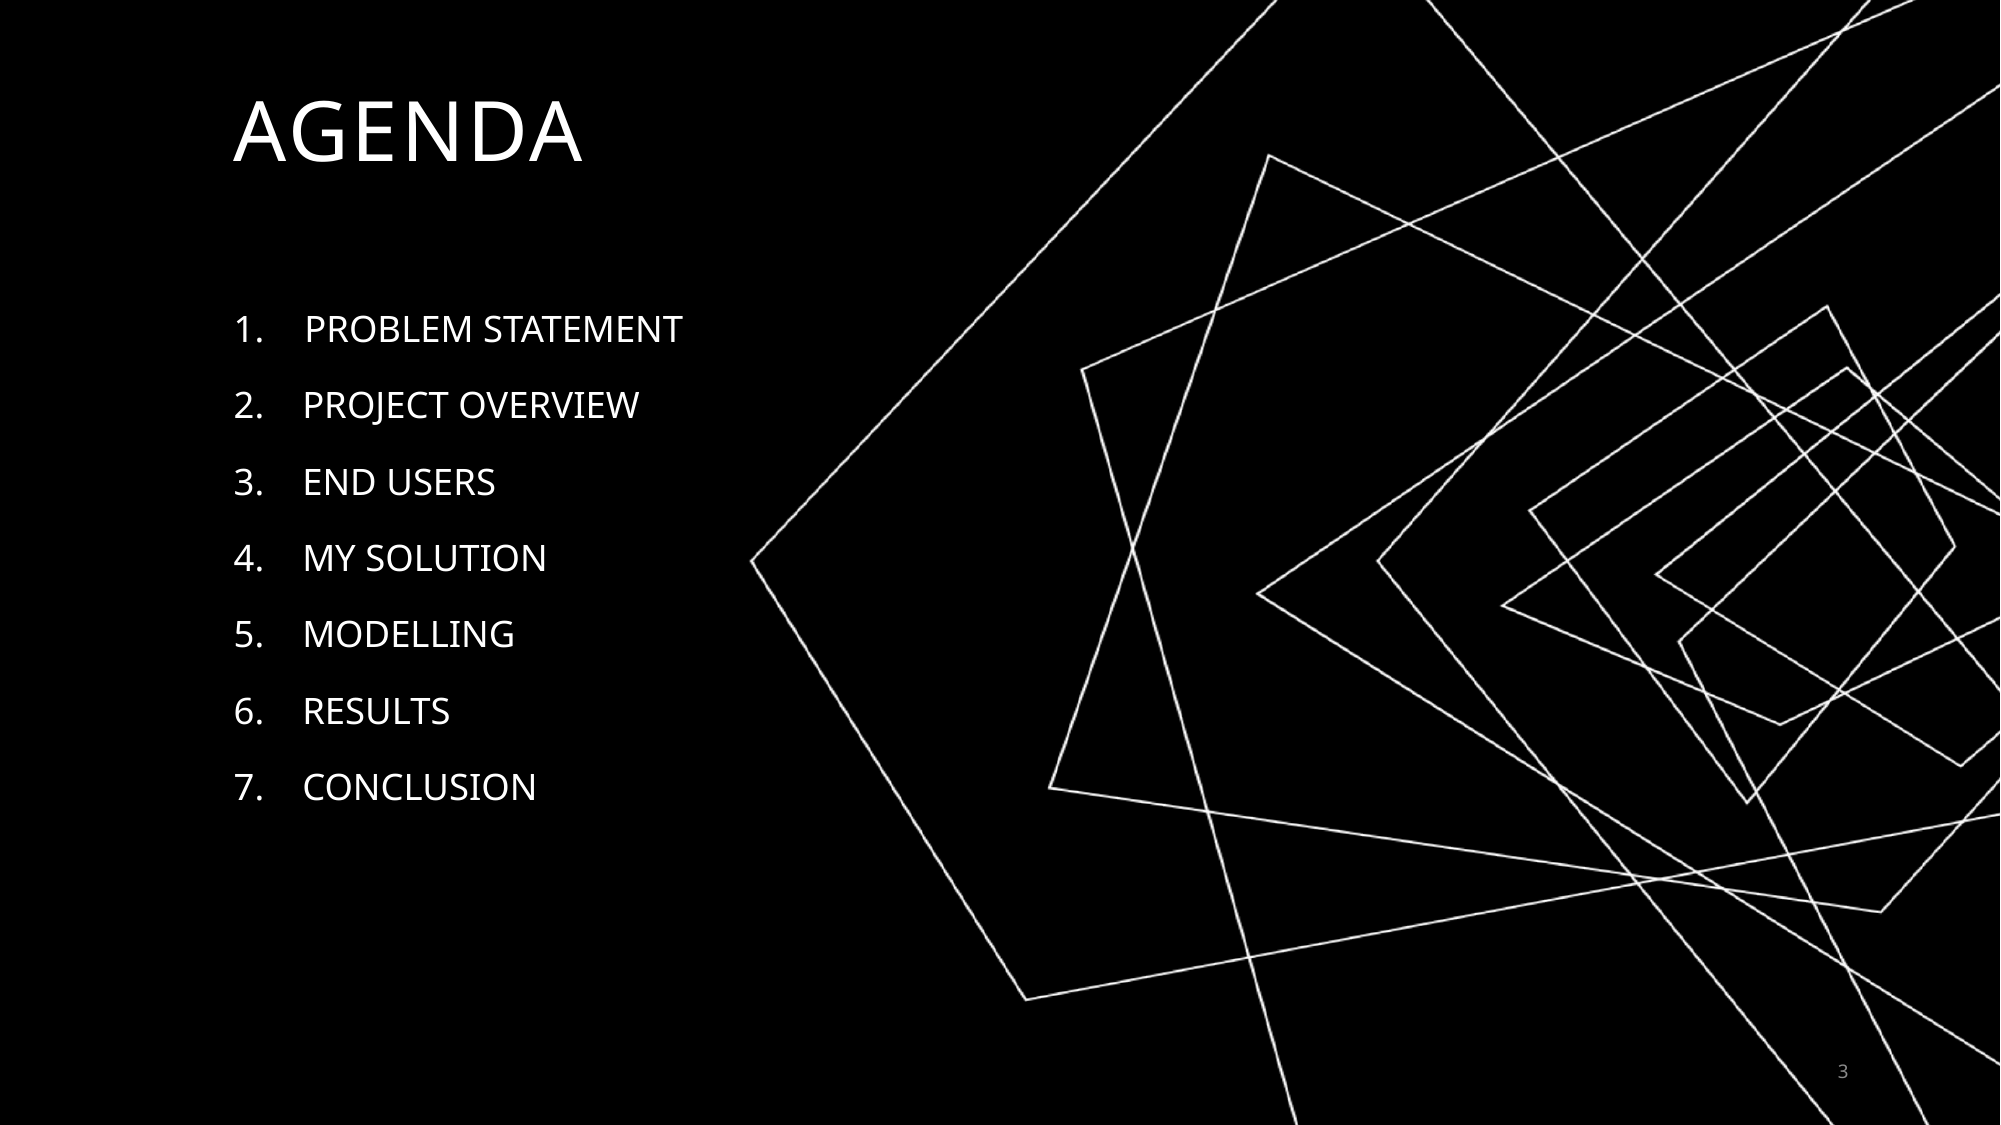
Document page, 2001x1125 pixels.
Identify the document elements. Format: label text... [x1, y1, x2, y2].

picture [693, 0, 2000, 1125]
list PROBLEM STATEMENT 2. PROJECT OVERVIEW 3. END USERS 4. MY SOLUTION 5. MODELLING 6. RESULTS 7. CONCLUSION [218, 280, 913, 817]
slide_number 3 [1701, 1042, 1864, 1103]
title AGENDA [218, 58, 694, 187]
